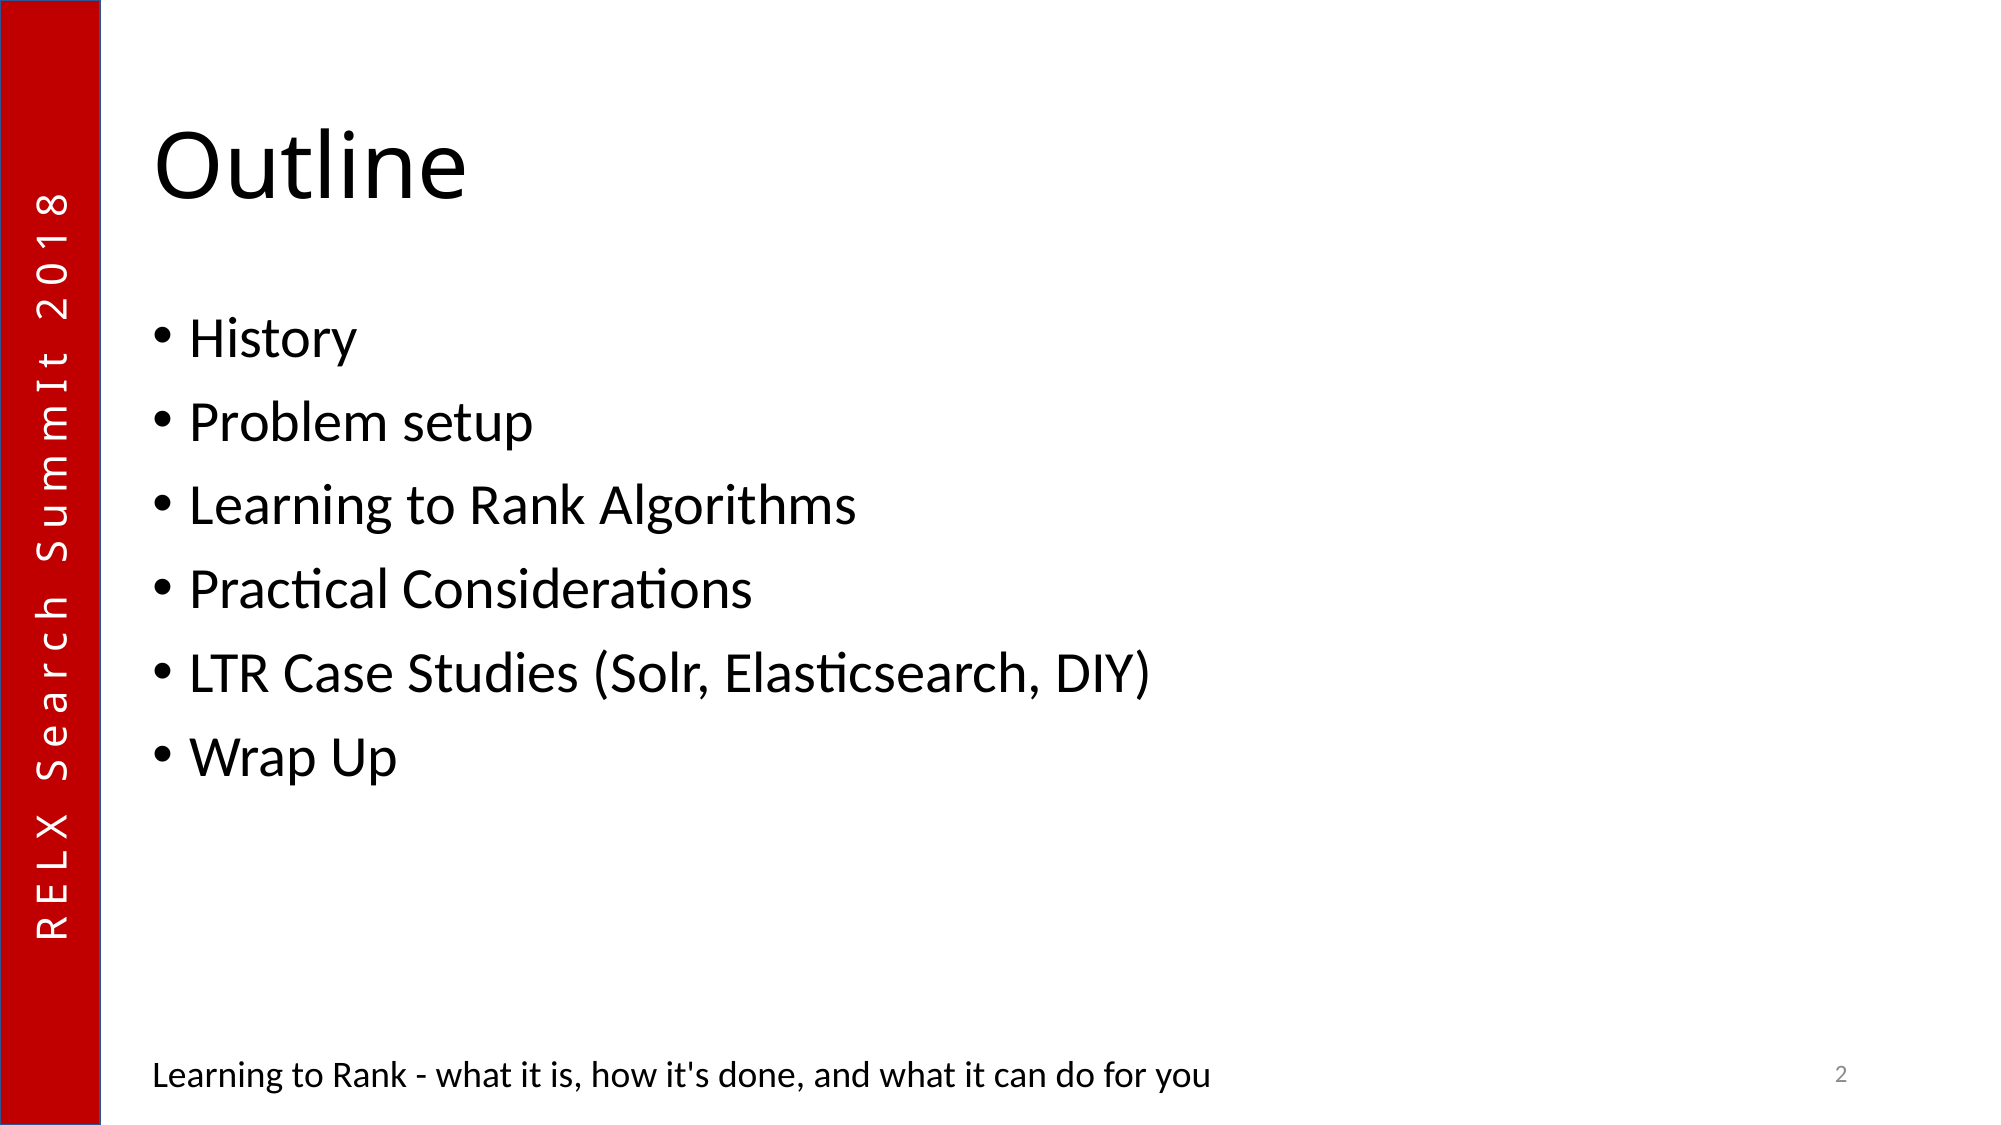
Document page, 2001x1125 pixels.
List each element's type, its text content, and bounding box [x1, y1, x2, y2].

footer Learning to Rank - what it is, how it's done, and what it can do for you [137, 1042, 1245, 1103]
slide_number 2 [1412, 1042, 1863, 1103]
list History Problem setup Learning to Rank Algorithms Practical Considerations LTR Case Studies (Solr, Elasticsearch, DIY) Wrap Up [137, 299, 1863, 1014]
title Outline [137, 59, 1863, 278]
